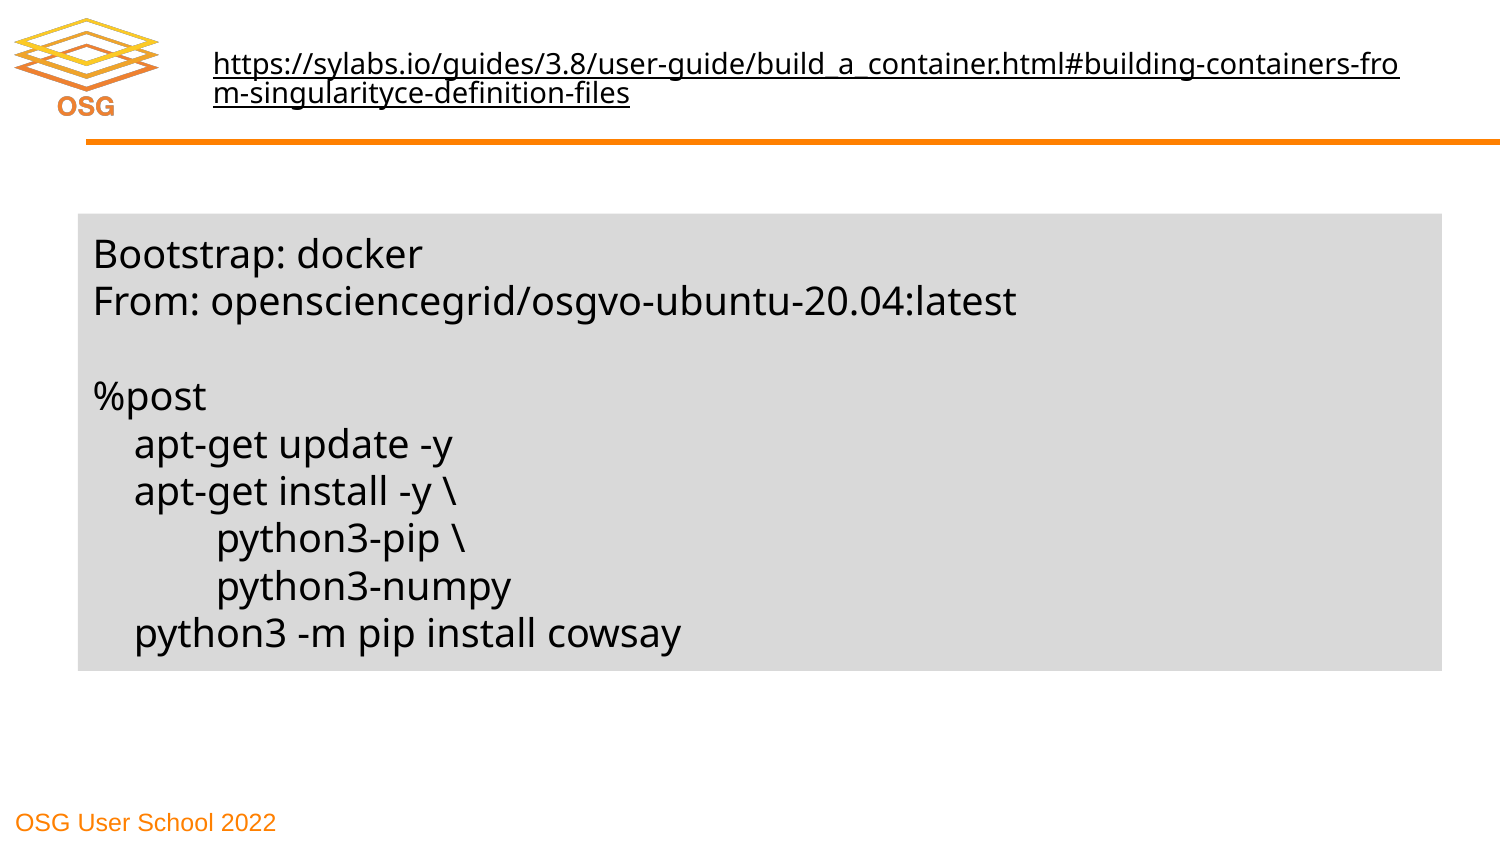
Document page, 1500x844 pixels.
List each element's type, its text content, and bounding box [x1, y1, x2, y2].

text_box https://sylabs.io/guides/3.8/user-guide/build_a_container.html#building-containers-from-singularityce-definition-files [198, 30, 1434, 136]
text_box Bootstrap: docker From: opensciencegrid/osgvo-ubuntu-20.04:latest %post apt-get update -y apt-get install -y \ python3-pip \ python3-numpy python3 -m pip install cowsay [77, 213, 1442, 671]
picture [14, 18, 159, 116]
